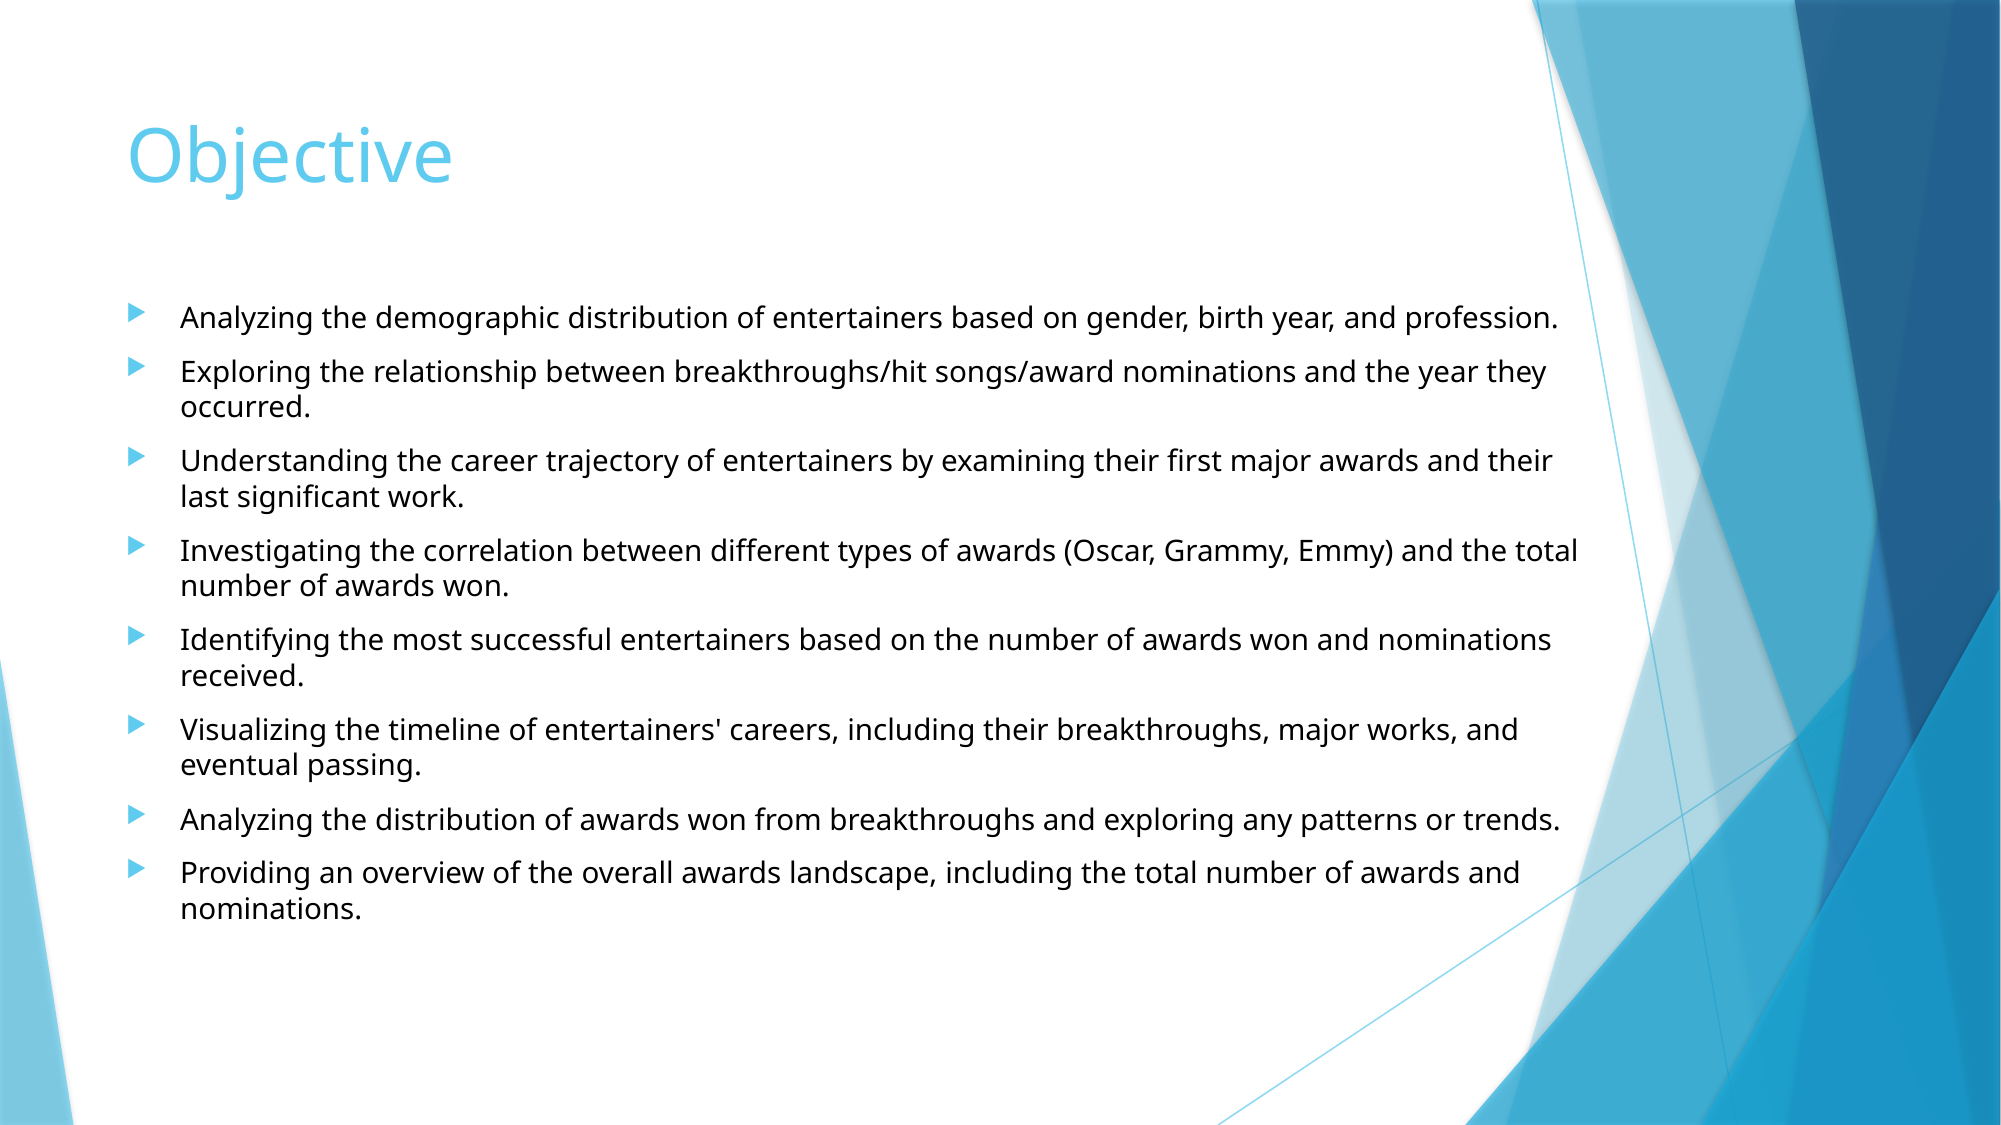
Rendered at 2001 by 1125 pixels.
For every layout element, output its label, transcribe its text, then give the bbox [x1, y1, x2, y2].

title Objective [111, 99, 1522, 268]
list Analyzing the demographic distribution of entertainers based on gender, birth year, and profession. Exploring the relationship between breakthroughs/hit songs/award nominations and the year they occurred. Understanding the career trajectory of entertainers by examining their first major awards and their last significant work. Investigating the correlation between different types of awards (Oscar, Grammy, Emmy) and the total number of awards won. Identifying the most successful entertainers based on the number of awards won and nominations received. Visualizing the timeline of entertainers' careers, including their breakthroughs, major works, and eventual passing. Analyzing the distribution of awards won from breakthroughs and exploring any patterns or trends. Providing an overview of the overall awards landscape, including the total number of awards and nominations. [111, 291, 1611, 982]
